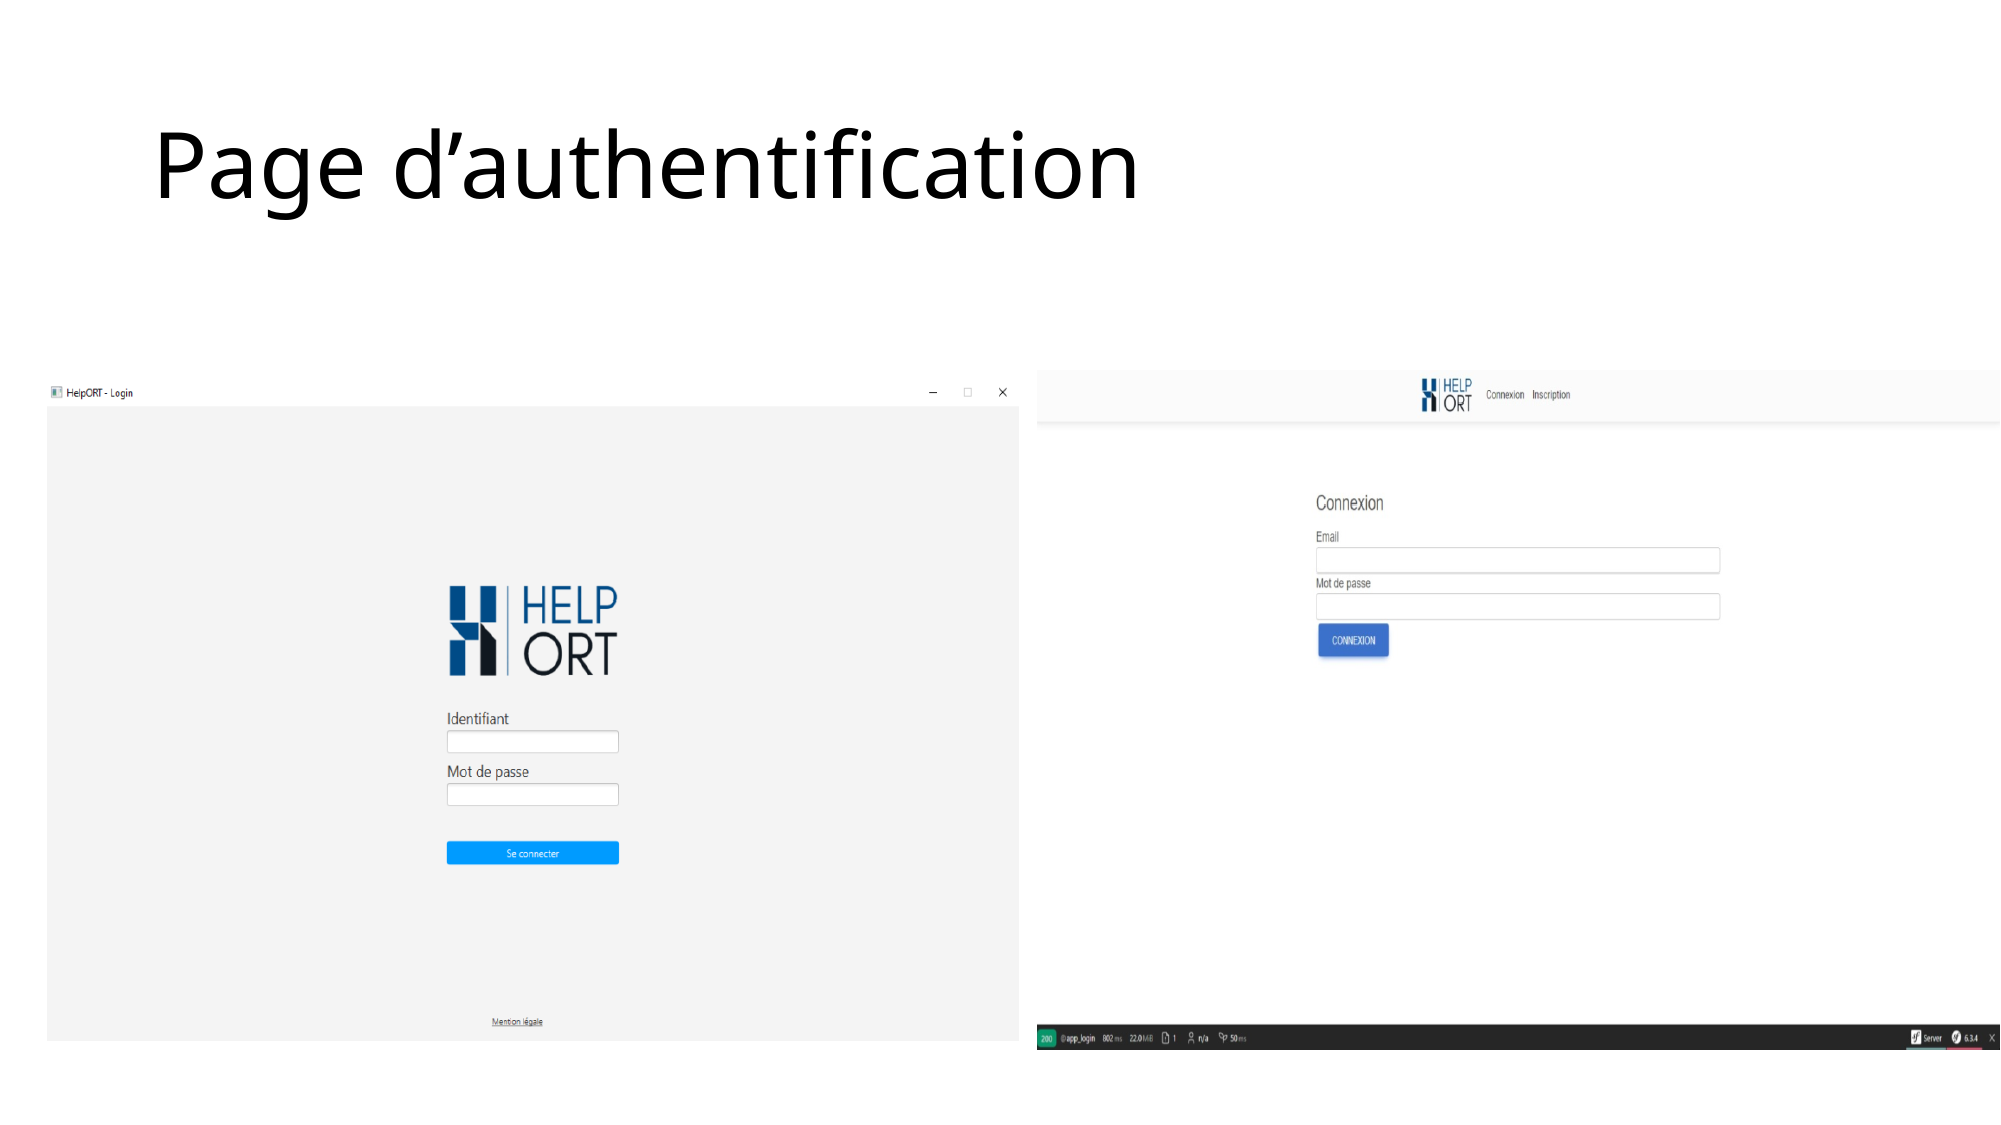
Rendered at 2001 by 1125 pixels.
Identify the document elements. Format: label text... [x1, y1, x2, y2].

title Page d’authentification [137, 59, 1863, 278]
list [46, 382, 1019, 1041]
picture [1037, 370, 2000, 1050]
